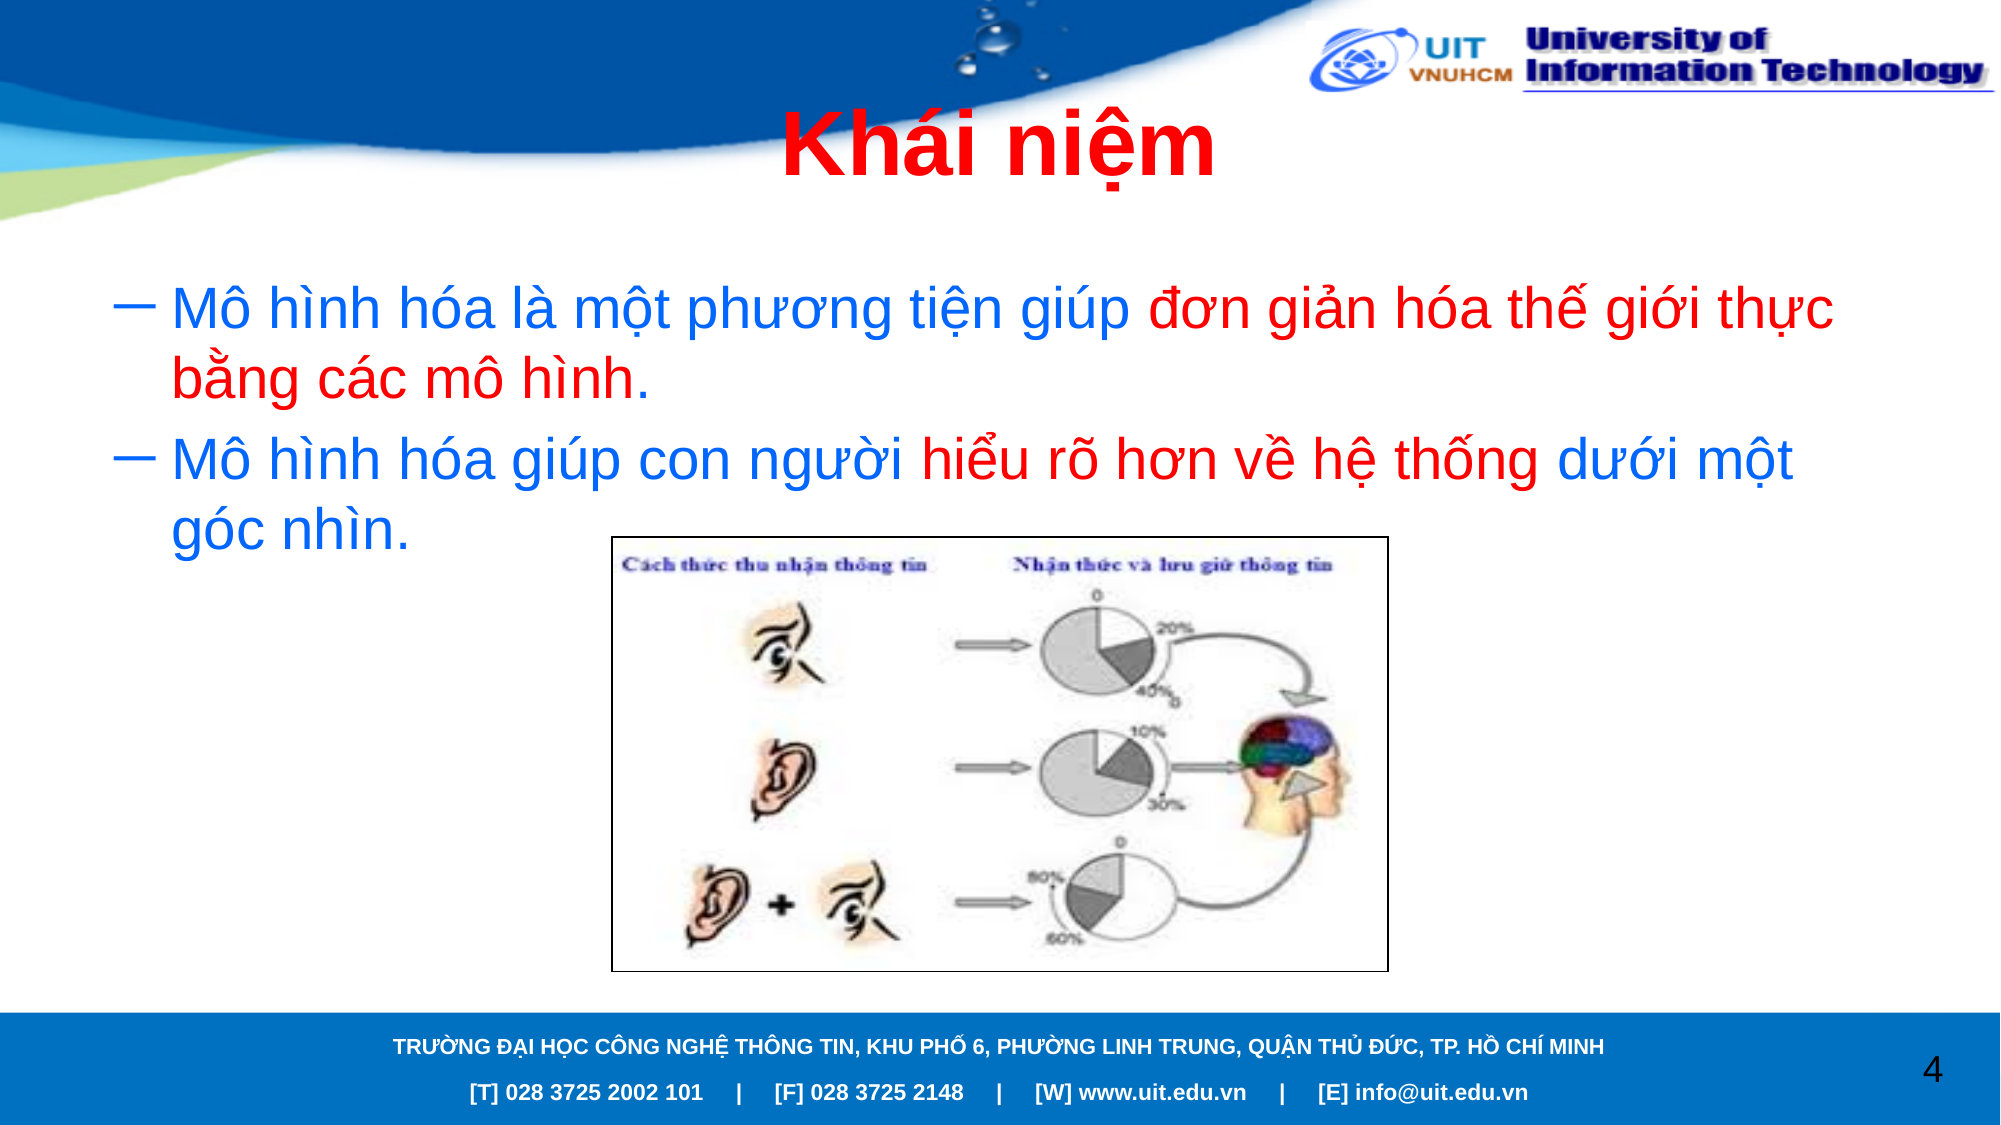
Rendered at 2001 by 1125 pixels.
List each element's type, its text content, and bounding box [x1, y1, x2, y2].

title Khái niệm [99, 45, 1900, 233]
picture [0, 0, 2001, 1125]
list Mô hình hóa là một phương tiện giúp đơn giản hóa thế giới thực bằng các mô hình. Mô hình hóa giúp con người hiểu rõ hơn về hệ thống dưới một góc nhìn. [99, 262, 1900, 1005]
